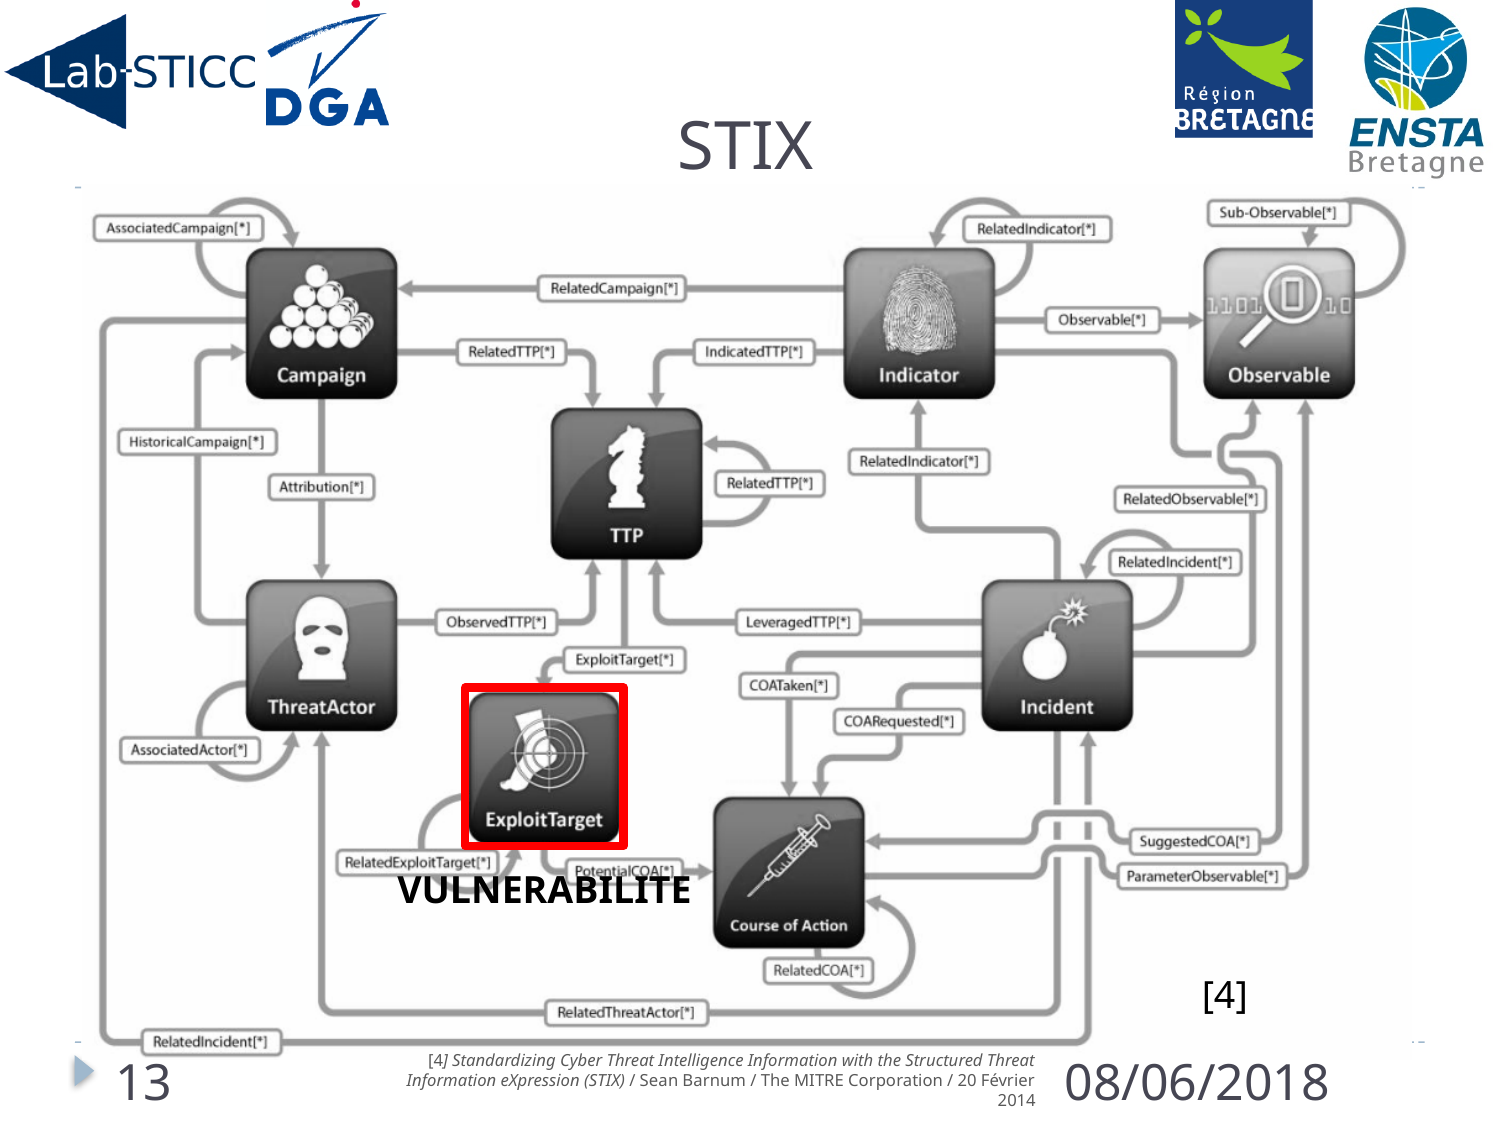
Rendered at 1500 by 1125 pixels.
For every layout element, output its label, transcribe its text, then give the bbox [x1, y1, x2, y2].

picture [266, 0, 389, 126]
picture [82, 0, 1493, 1061]
footer [4] Standardizing Cyber Threat Intelligence Information with the Structured Threat Information eXpression (STIX) / Sean Barnum / The MITRE Corporation / 20 Février 2014 [388, 1073, 1051, 1103]
title STIX [70, 27, 1333, 190]
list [4, 13, 255, 129]
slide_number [1051, 1042, 1426, 1103]
picture [1174, 0, 1313, 138]
slide_number 13 [100, 1073, 388, 1103]
